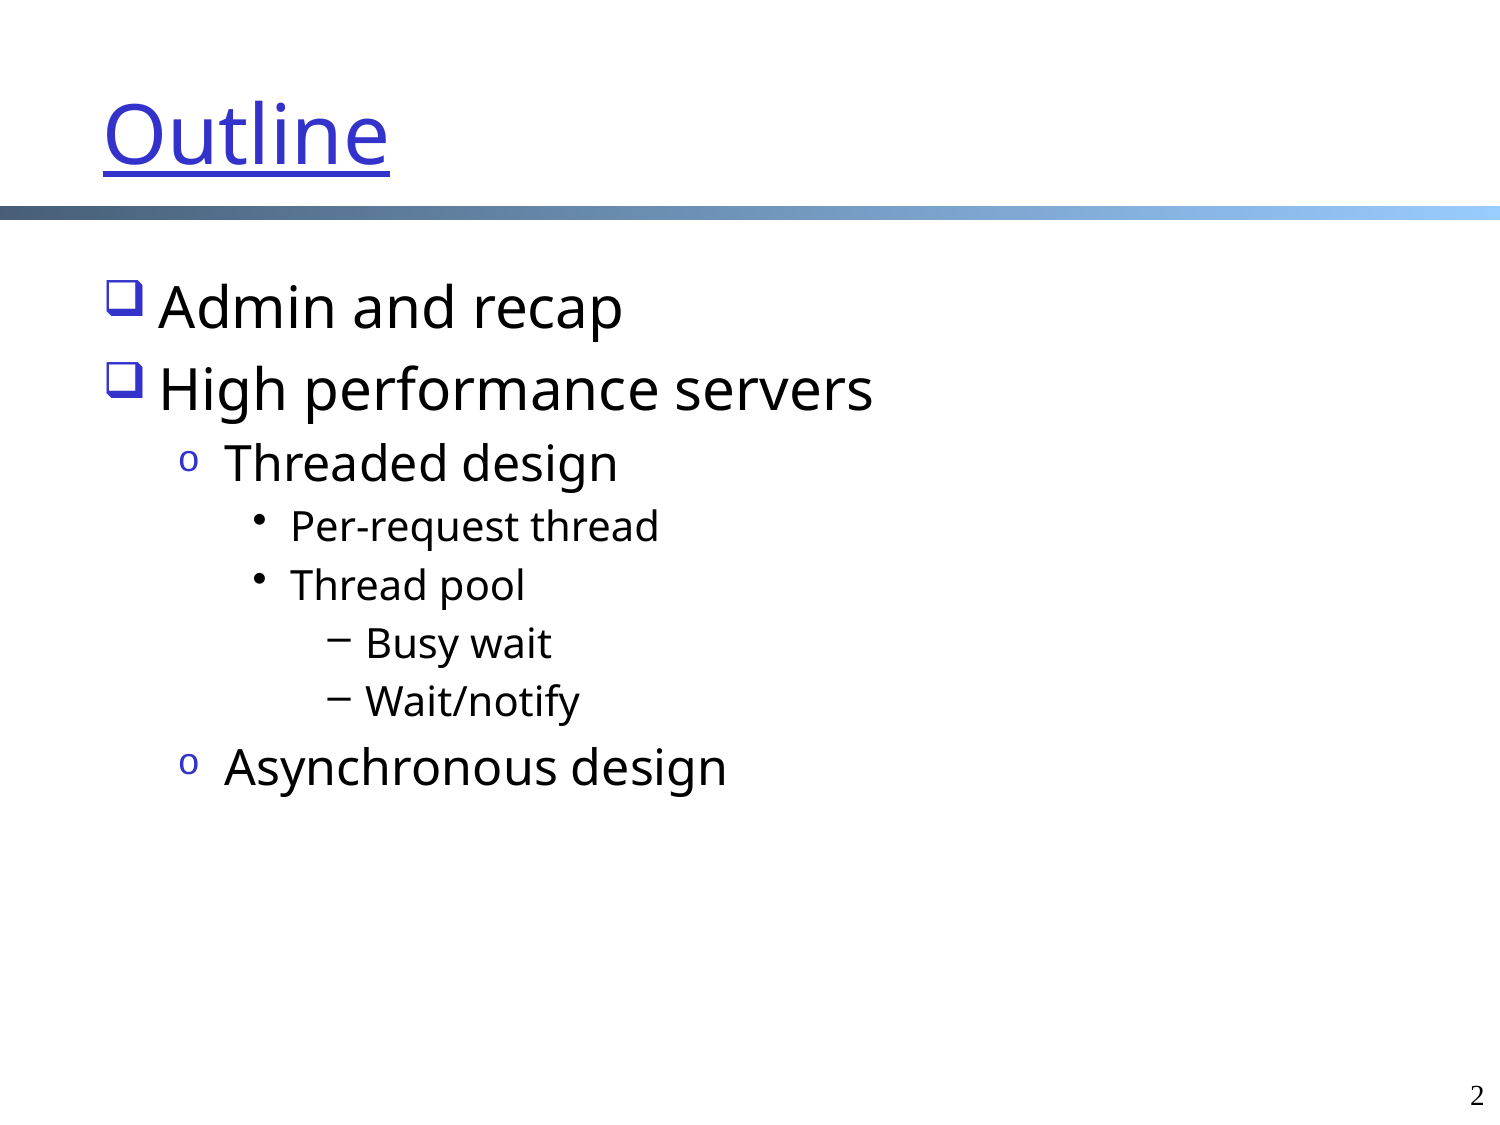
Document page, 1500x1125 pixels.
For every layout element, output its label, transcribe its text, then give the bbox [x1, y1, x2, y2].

list Admin and recap High performance servers Threaded design Per-request thread Thread pool Busy wait Wait/notify Asynchronous design [87, 262, 1363, 1025]
slide_number 2 [1424, 1068, 1500, 1125]
text_box [1424, 207, 1428, 219]
title Outline [87, 37, 1363, 225]
